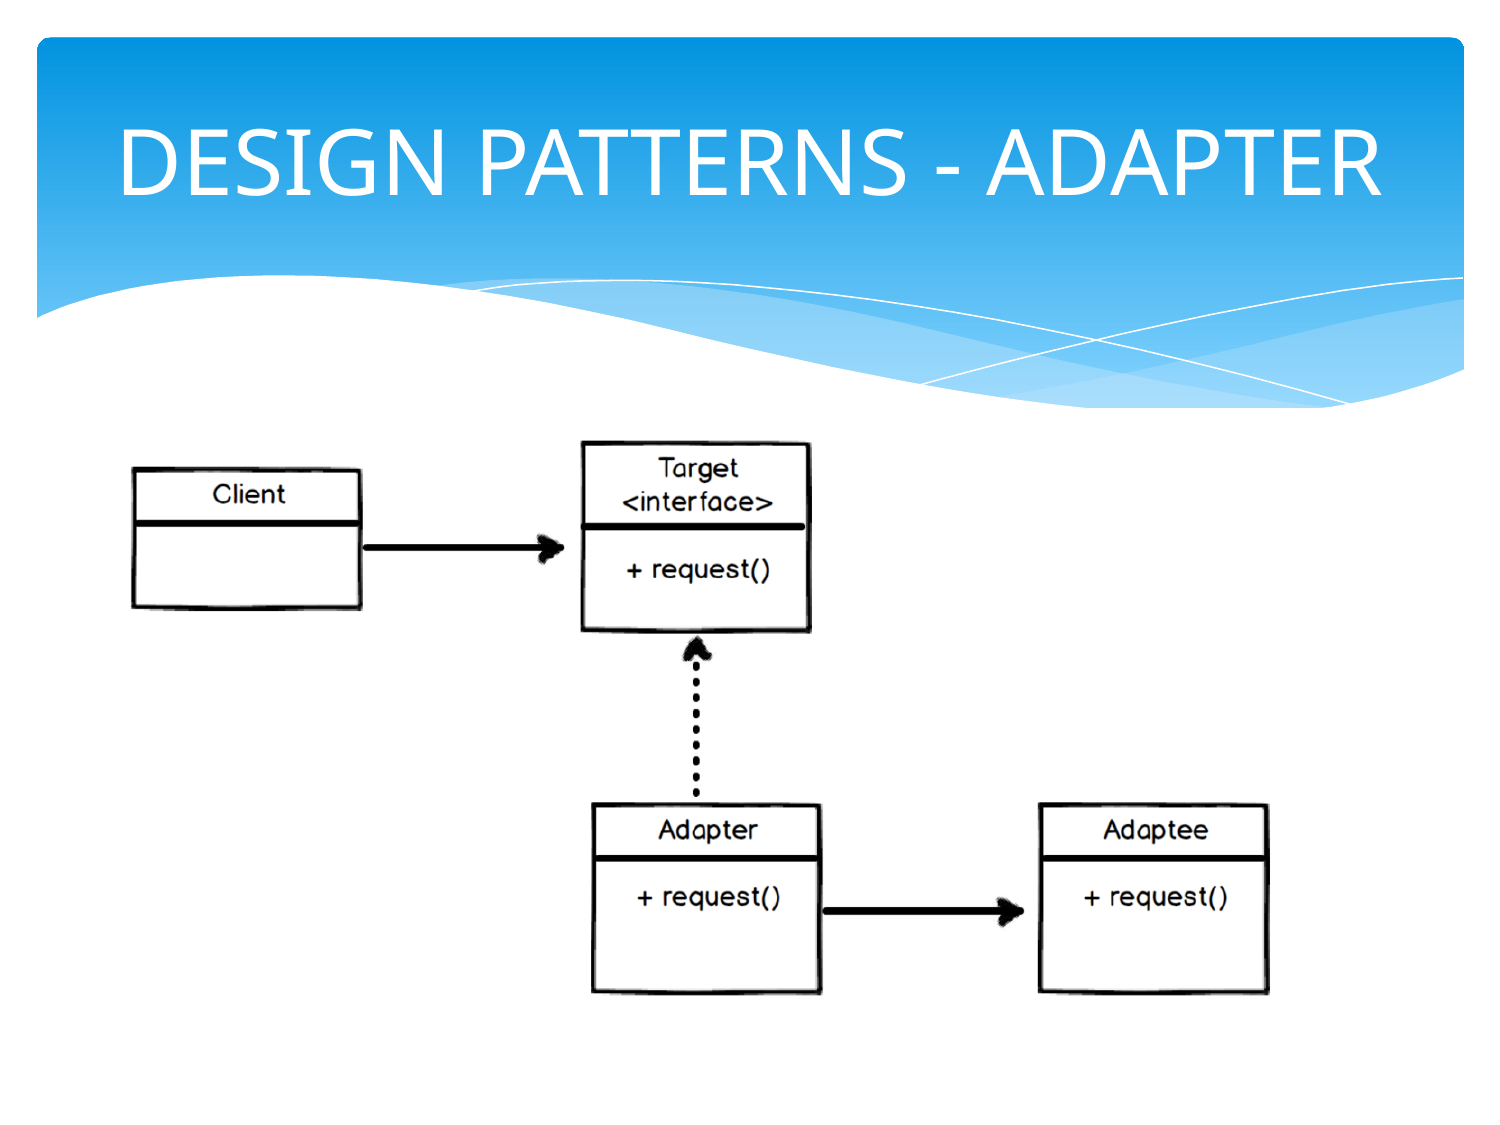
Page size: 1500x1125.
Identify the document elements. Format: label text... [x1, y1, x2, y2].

title DESIGN PATTERNS - ADAPTER [75, 55, 1425, 261]
picture [89, 408, 1354, 1048]
